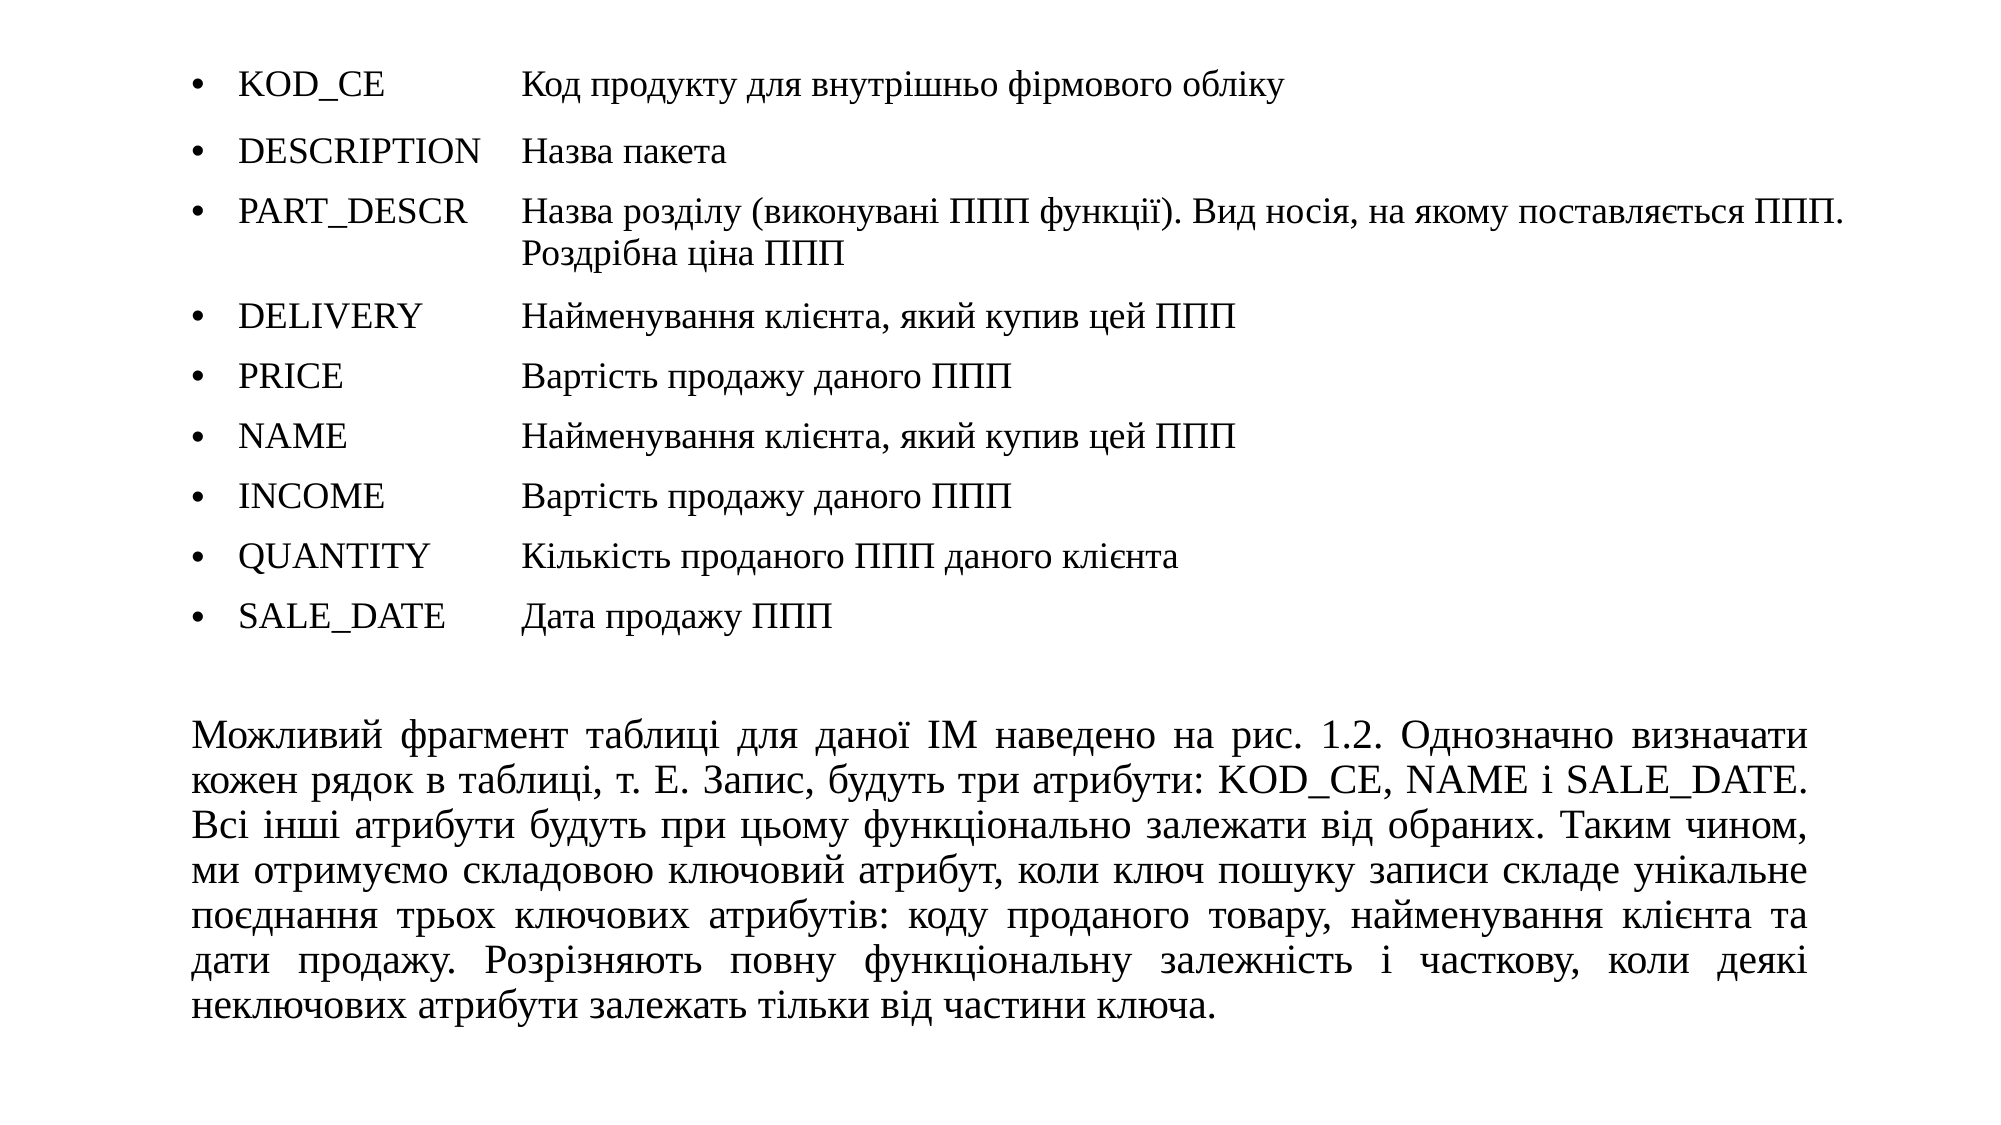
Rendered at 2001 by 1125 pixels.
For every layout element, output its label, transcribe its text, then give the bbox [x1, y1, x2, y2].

table_cell INCOME [176, 468, 506, 528]
table_cell Найменування клієнта, який купив цей ППП [506, 288, 1873, 348]
table_cell Кількість проданого ППП даного клієнта [506, 528, 1873, 588]
table_header KOD_CE [176, 55, 506, 123]
table_cell DESCRIPTION [176, 123, 506, 183]
table_header Код продукту для внутрішньо фірмового обліку [506, 55, 1873, 123]
table_cell PRICE [176, 348, 506, 408]
table_cell Вартість продажу даного ППП [506, 468, 1873, 528]
table_cell Вартість продажу даного ППП [506, 348, 1873, 408]
table_cell PART_DESCR [176, 183, 506, 288]
subtitle Можливий фрагмент таблиці для даної ІМ наведено на рис. 1.2. Однозначно визначати кожен рядок в таблиці, т. Е. Запис, будуть три атрибути: KOD_CE, NAME і SALE_DATE. Всі інші атрибути будуть при цьому функціонально залежати від обраних. Таким чином, ми отримуємо складовою ключовий атрибут, коли ключ пошуку записи складе унікальне поєднання трьох ключових атрибутів: коду проданого товару, найменування клієнта та дати продажу. Розрізняють повну функціональну залежність і часткову, коли деякі неключових атрибути залежать тільки від частини ключа. [176, 705, 1824, 1048]
table_cell Назва розділу (виконувані ППП функції). Вид носія, на якому поставляється ППП. Роздрібна ціна ППП [506, 183, 1873, 288]
table_cell QUANTITY [176, 528, 506, 588]
table_cell NAME [176, 408, 506, 468]
table_cell Дата продажу ППП [506, 588, 1873, 648]
table_cell Назва пакета [506, 123, 1873, 183]
table_cell DELIVERY [176, 288, 506, 348]
table_cell Найменування клієнта, який купив цей ППП [506, 408, 1873, 468]
table_cell SALE_DATE [176, 588, 506, 648]
